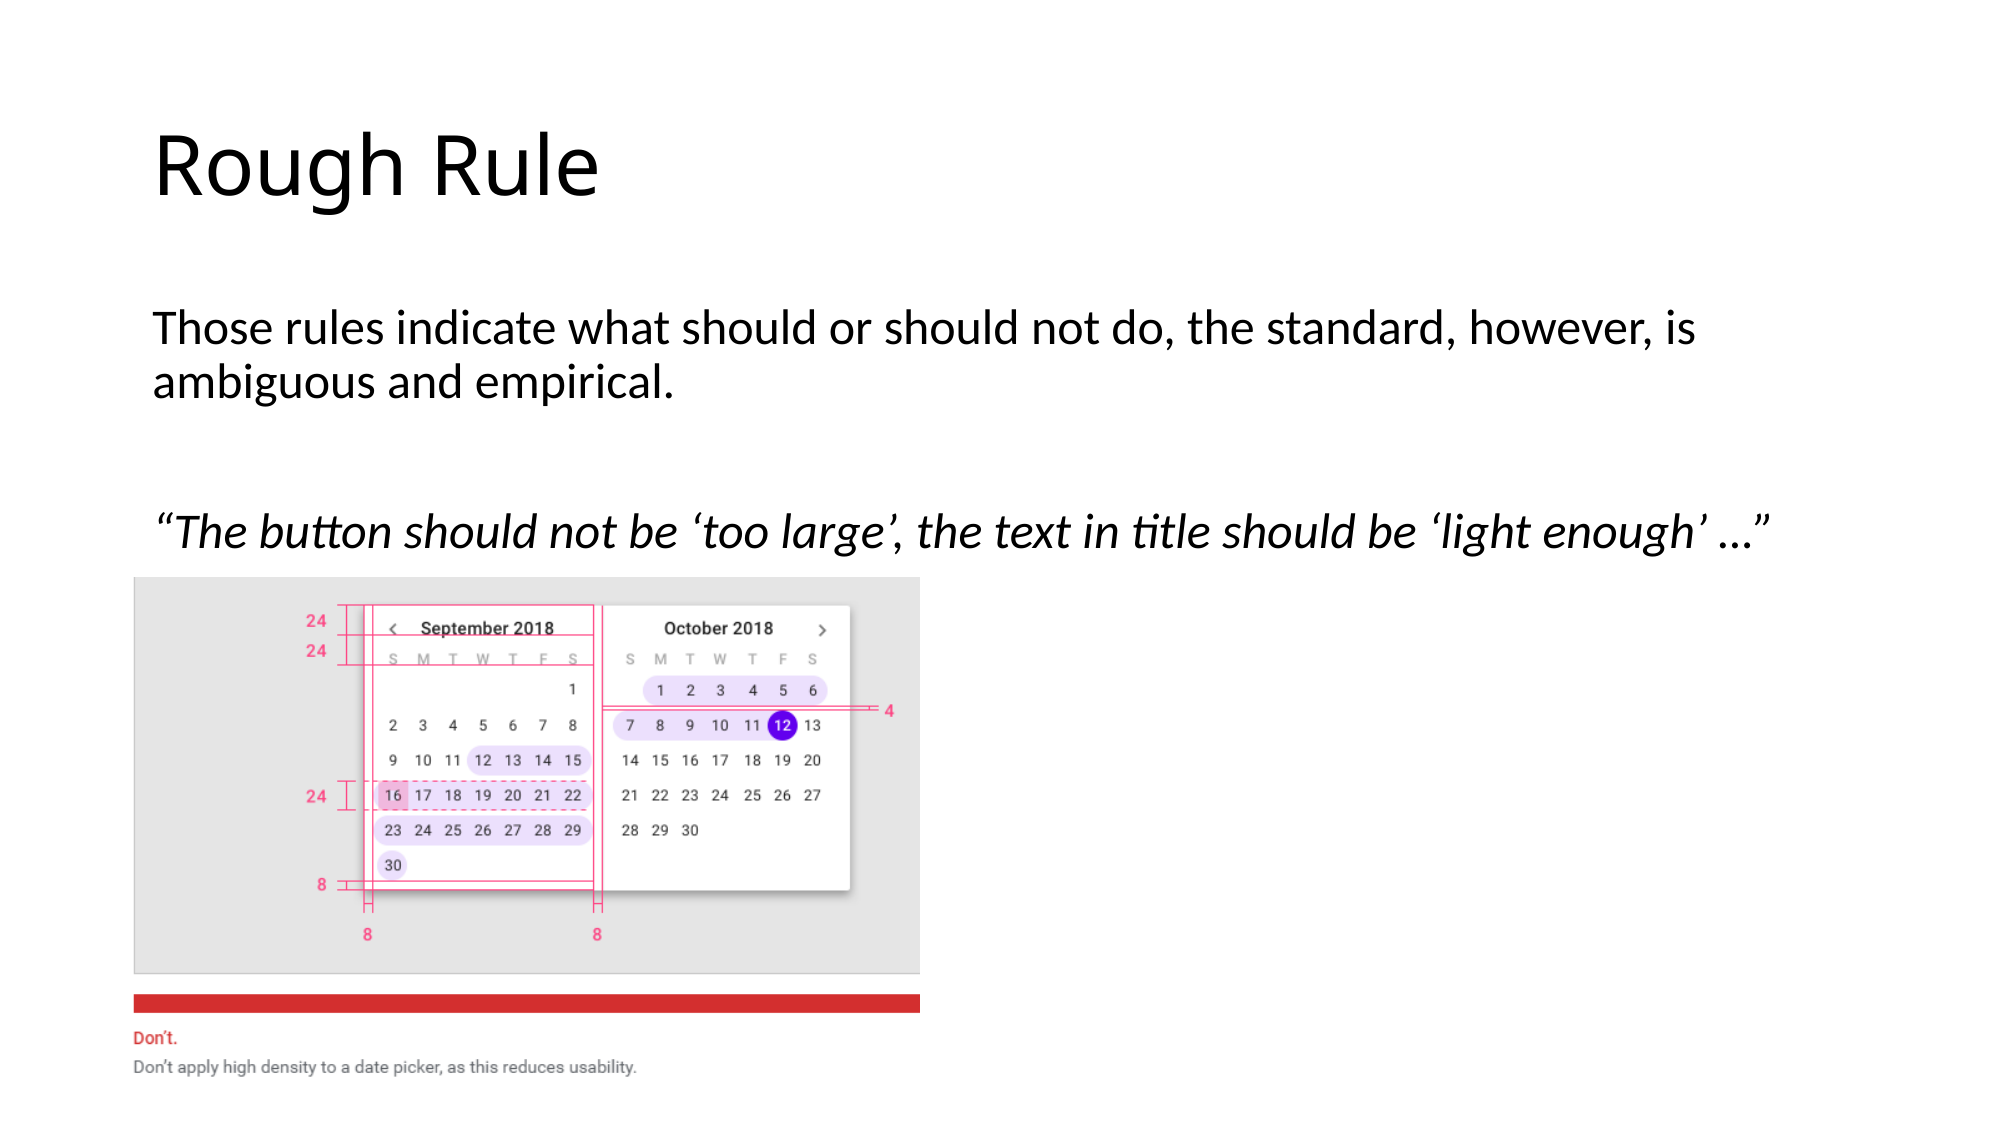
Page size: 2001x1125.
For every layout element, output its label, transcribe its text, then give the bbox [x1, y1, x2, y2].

picture [94, 577, 920, 1093]
title Rough Rule [137, 59, 1863, 278]
list Those rules indicate what should or should not do, the standard, however, is ambiguous and empirical. “The button should not be ‘too large’, the text in title should be ‘light enough’ …” [137, 294, 1863, 1014]
